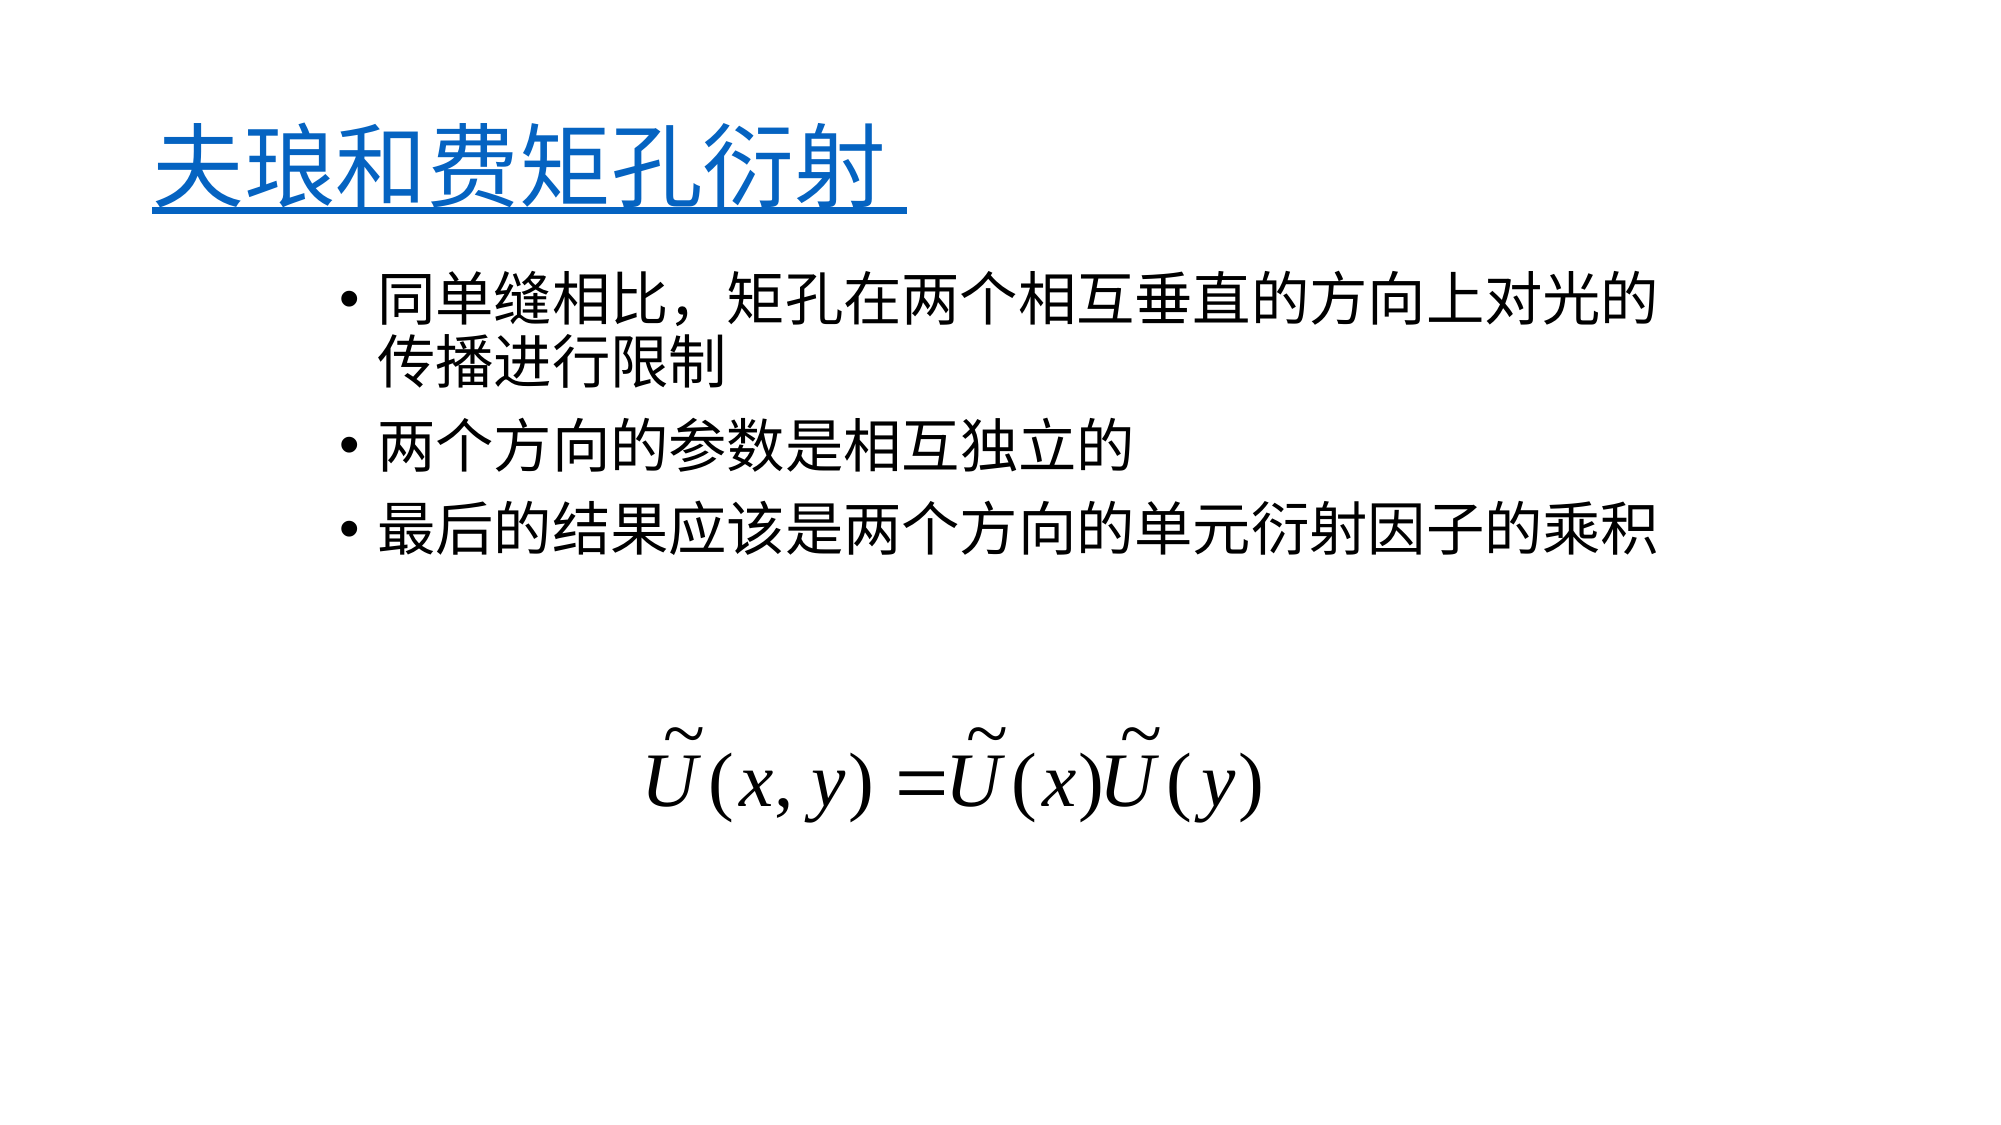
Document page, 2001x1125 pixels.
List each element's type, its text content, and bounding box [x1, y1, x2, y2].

list 同单缝相比，矩孔在两个相互垂直的方向上对光的传播进行限制 两个方向的参数是相互独立的 最后的结果应该是两个方向的单元衍射因子的乘积 [324, 262, 1675, 772]
title 夫琅和费矩孔衍射 [137, 59, 1863, 278]
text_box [637, 716, 1275, 839]
